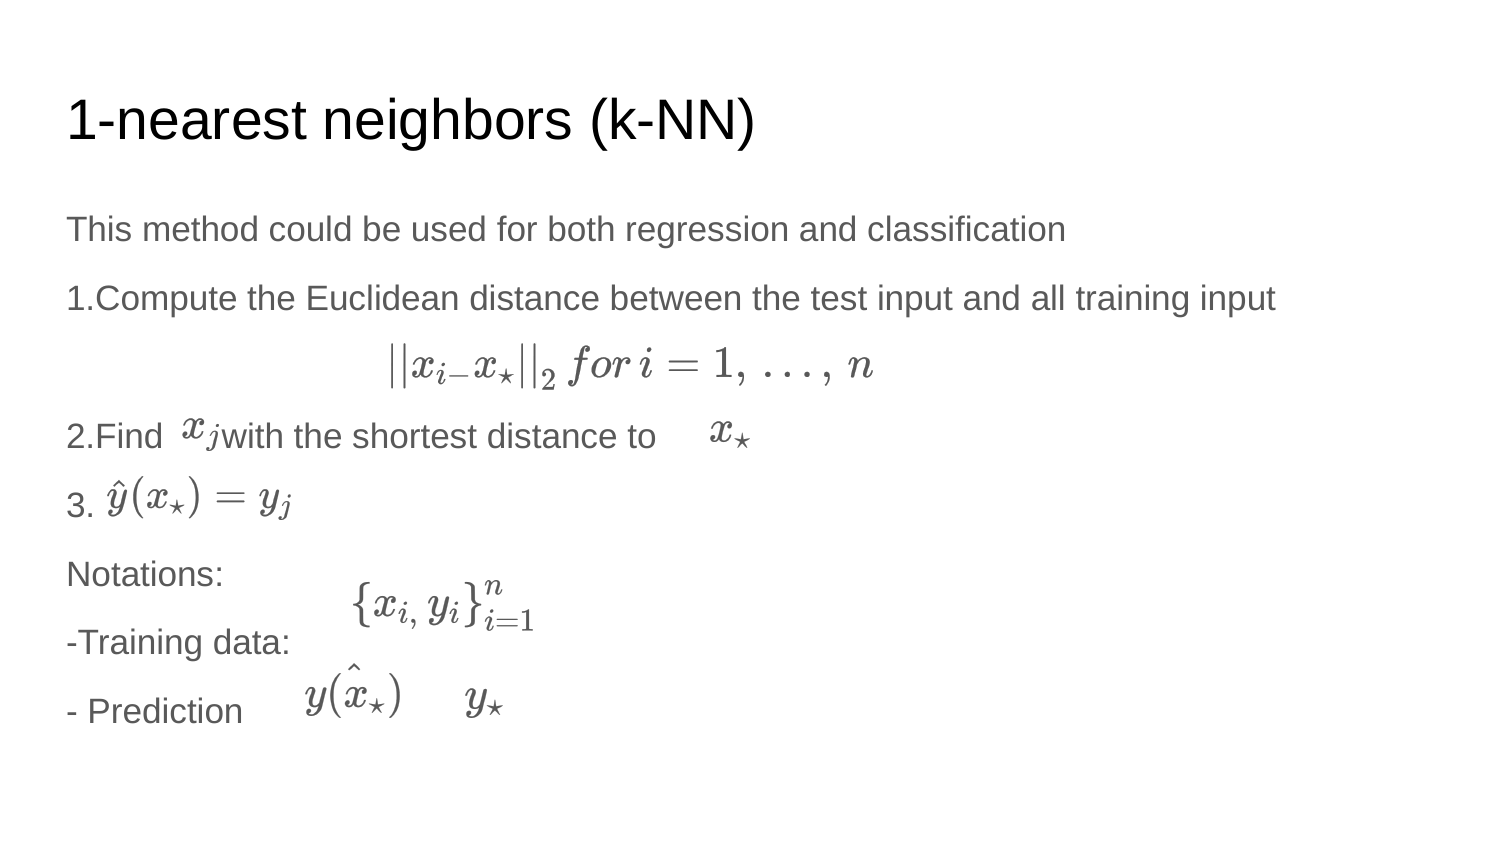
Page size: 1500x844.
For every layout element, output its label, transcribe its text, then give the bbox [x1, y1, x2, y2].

picture [107, 475, 291, 520]
picture [710, 421, 751, 448]
title 1-nearest neighbors (k-NN) [51, 72, 1449, 167]
list This method could be used for both regression and classification 1.Compute the Euclidean distance between the test input and all training input 2.Find with the shortest distance to 3. Notations: -Training data: - Prediction [51, 189, 1449, 750]
picture [391, 343, 873, 391]
picture [182, 418, 219, 452]
picture [353, 580, 533, 631]
picture [304, 663, 400, 718]
picture [465, 688, 503, 718]
